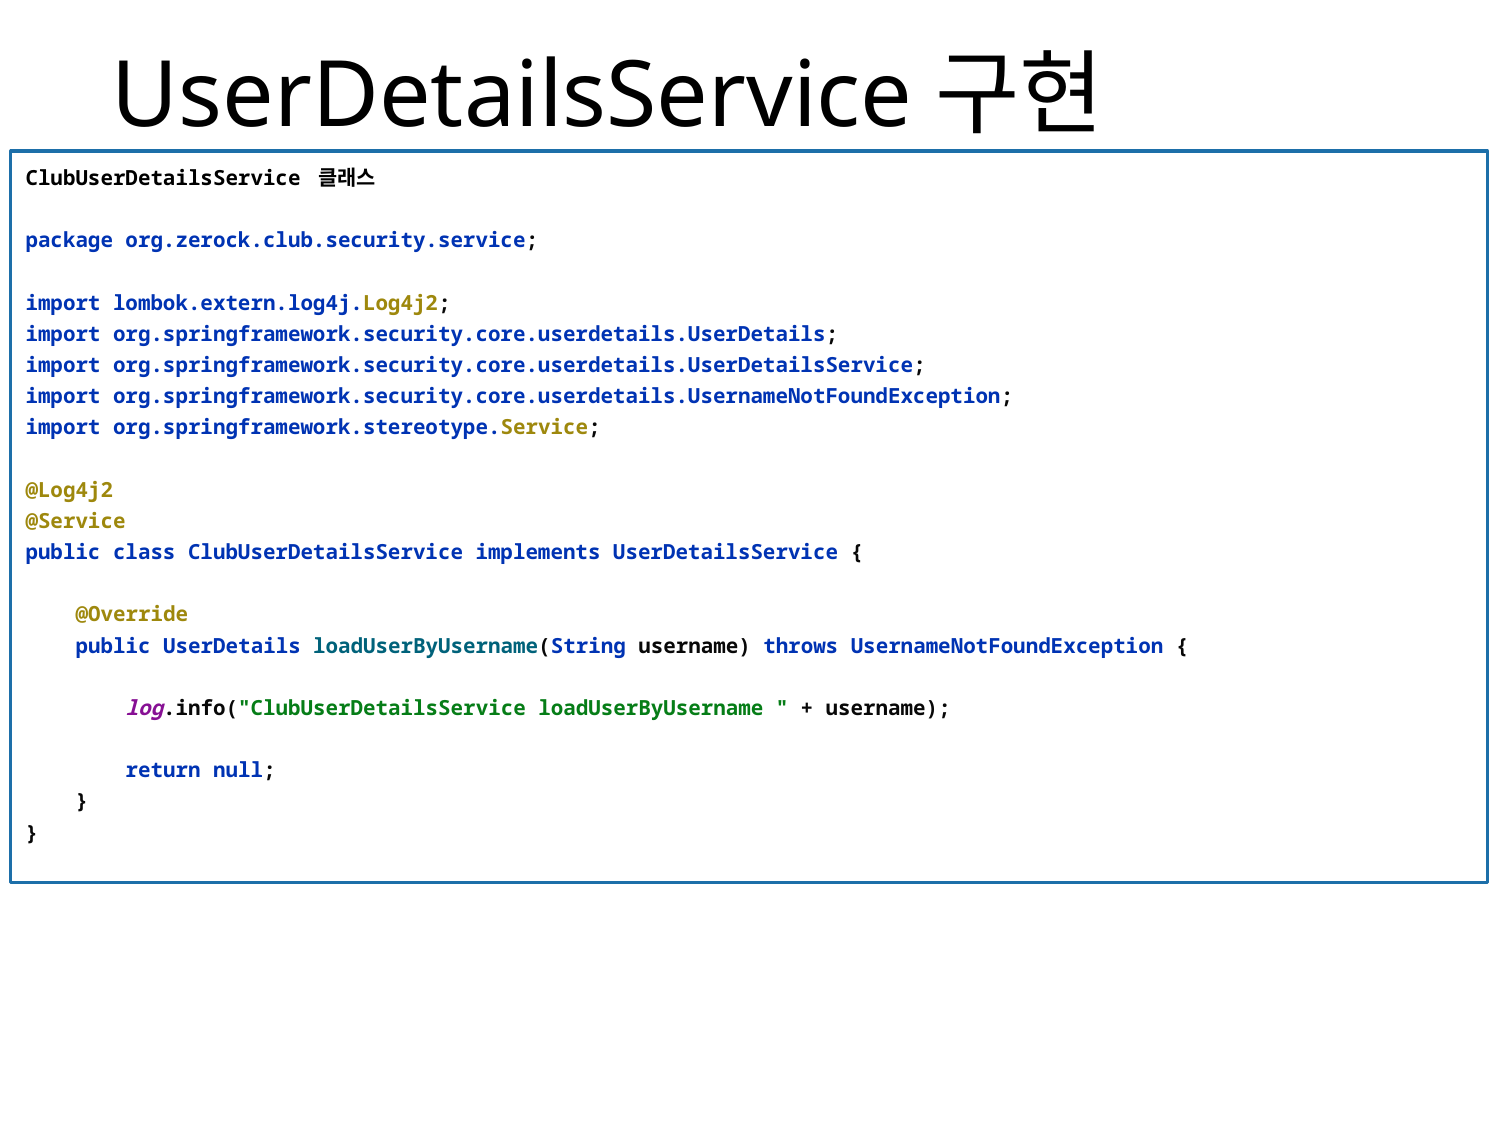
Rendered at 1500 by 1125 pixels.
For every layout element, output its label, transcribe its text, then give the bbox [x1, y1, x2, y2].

title UserDetailsService구현 [96, 22, 1402, 151]
text_box ClubUserDetailsService 클래스 package org.zerock.club.security.service; import lombok.extern.log4j.Log4j2; import org.springframework.security.core.userdetails.UserDetails; import org.springframework.security.core.userdetails.UserDetailsService; import org.springframework.security.core.userdetails.UsernameNotFoundException; import org.springframework.stereotype.Service; @Log4j2 @Service public class ClubUserDetailsService implements UserDetailsService { @Override public UserDetails loadUserByUsername(String username) throws UsernameNotFoundException { log.info("ClubUserDetailsService loadUserByUsername " + username); return null; } } [10, 151, 1488, 883]
